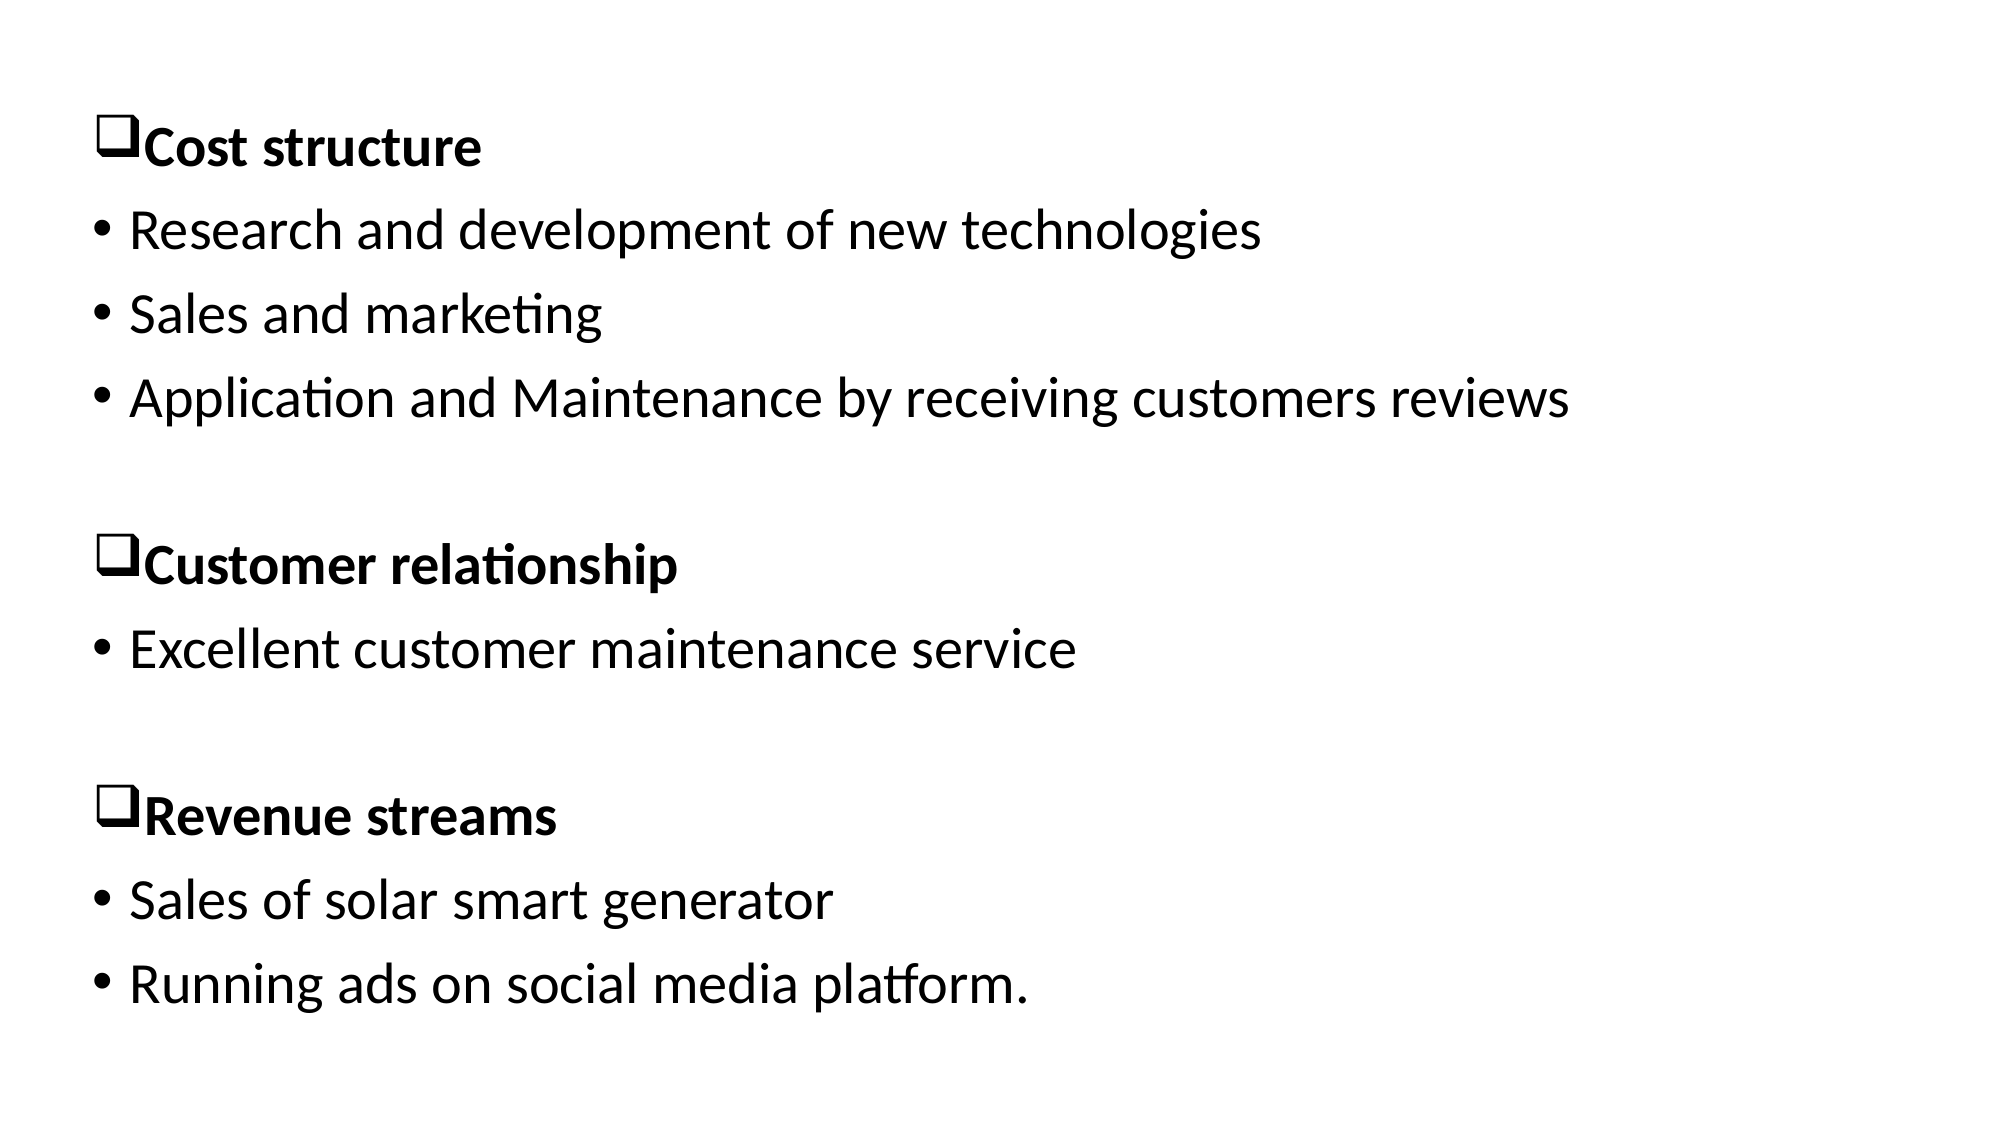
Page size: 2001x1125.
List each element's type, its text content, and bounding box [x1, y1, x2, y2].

list Cost structure Research and development of new technologies Sales and marketing Application and Maintenance by receiving customers reviews Customer relationship Excellent customer maintenance service Revenue streams Sales of solar smart generator Running ads on social media platform. [77, 108, 1802, 1024]
